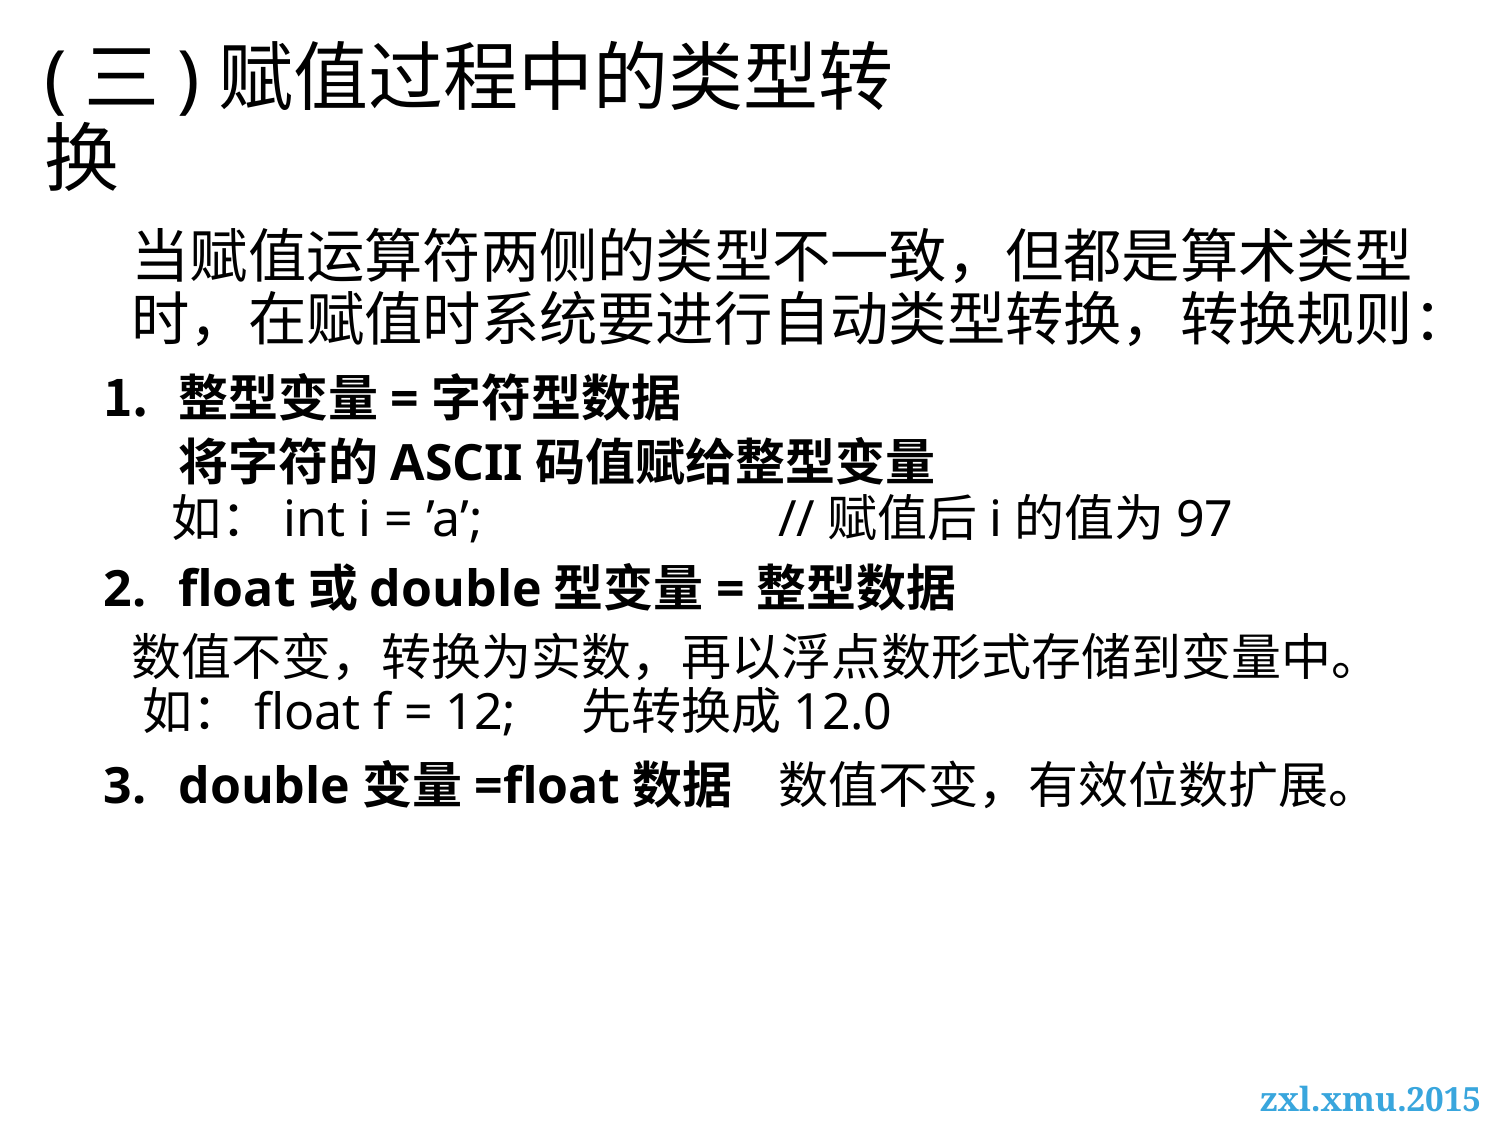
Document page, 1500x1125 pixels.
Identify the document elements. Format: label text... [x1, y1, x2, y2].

list 当赋值运算符两侧的类型不一致，但都是算术类型时，在赋值时系统要进行自动类型转换，转换规则： 整型变量=字符型数据 将字符的ASCII码值赋给整型变量 如：int i = ’a’; //赋值后i的值为97 float或double型变量=整型数据 数值不变，转换为实数，再以浮点数形式存储到变量中。 如：float f = 12; 先转换成12.0 double变量=float数据 数值不变，有效位数扩展。 [88, 219, 1464, 905]
title (三)赋值过程中的类型转换 [29, 54, 948, 188]
